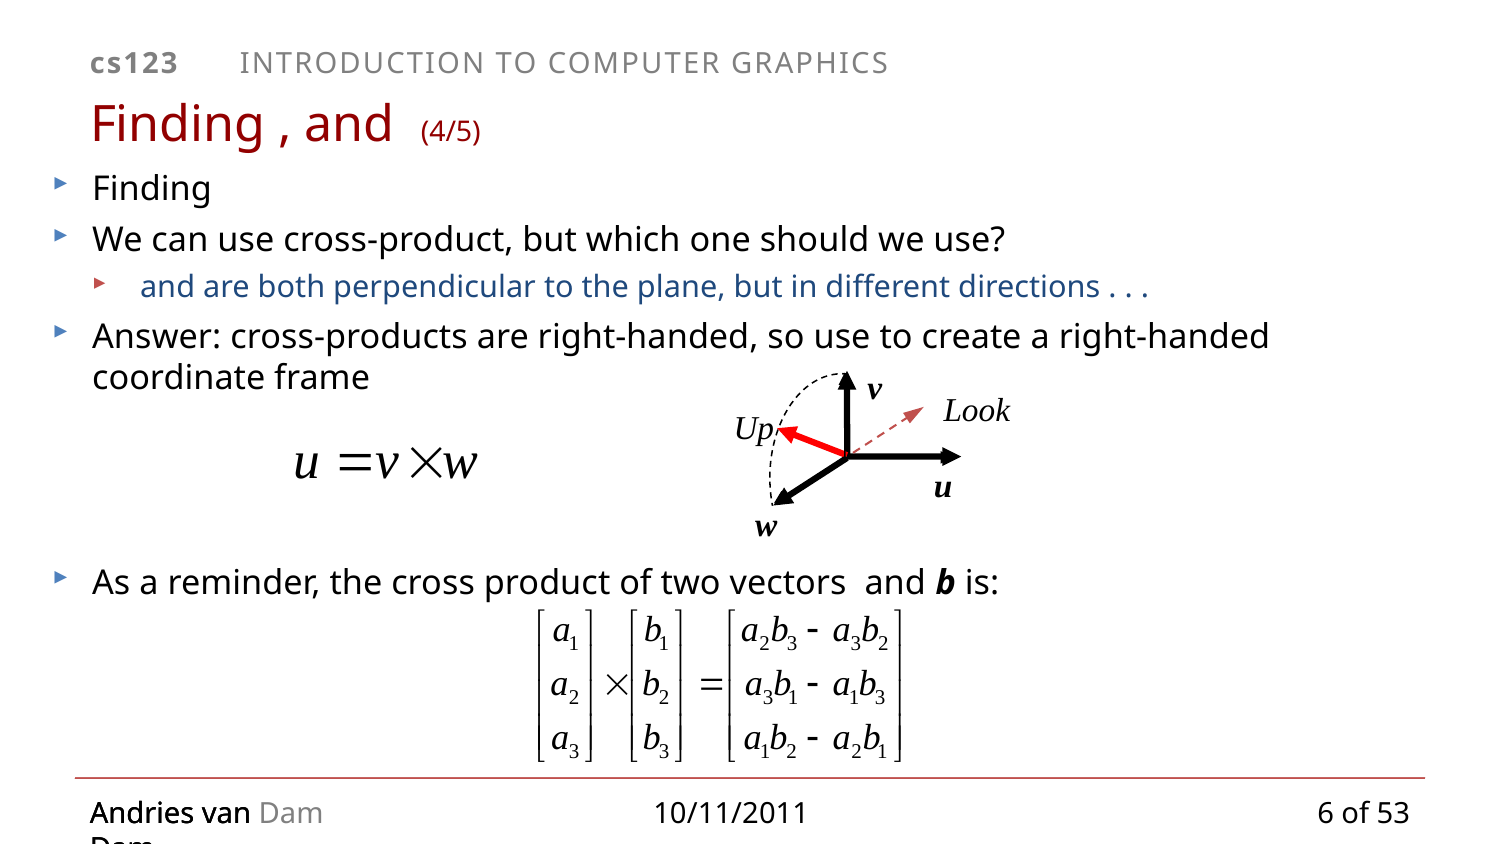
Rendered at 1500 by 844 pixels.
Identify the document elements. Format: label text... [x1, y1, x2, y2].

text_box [647, 359, 1064, 595]
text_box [529, 601, 914, 772]
slide_number 6 of 53 [1224, 787, 1425, 827]
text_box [286, 442, 488, 493]
